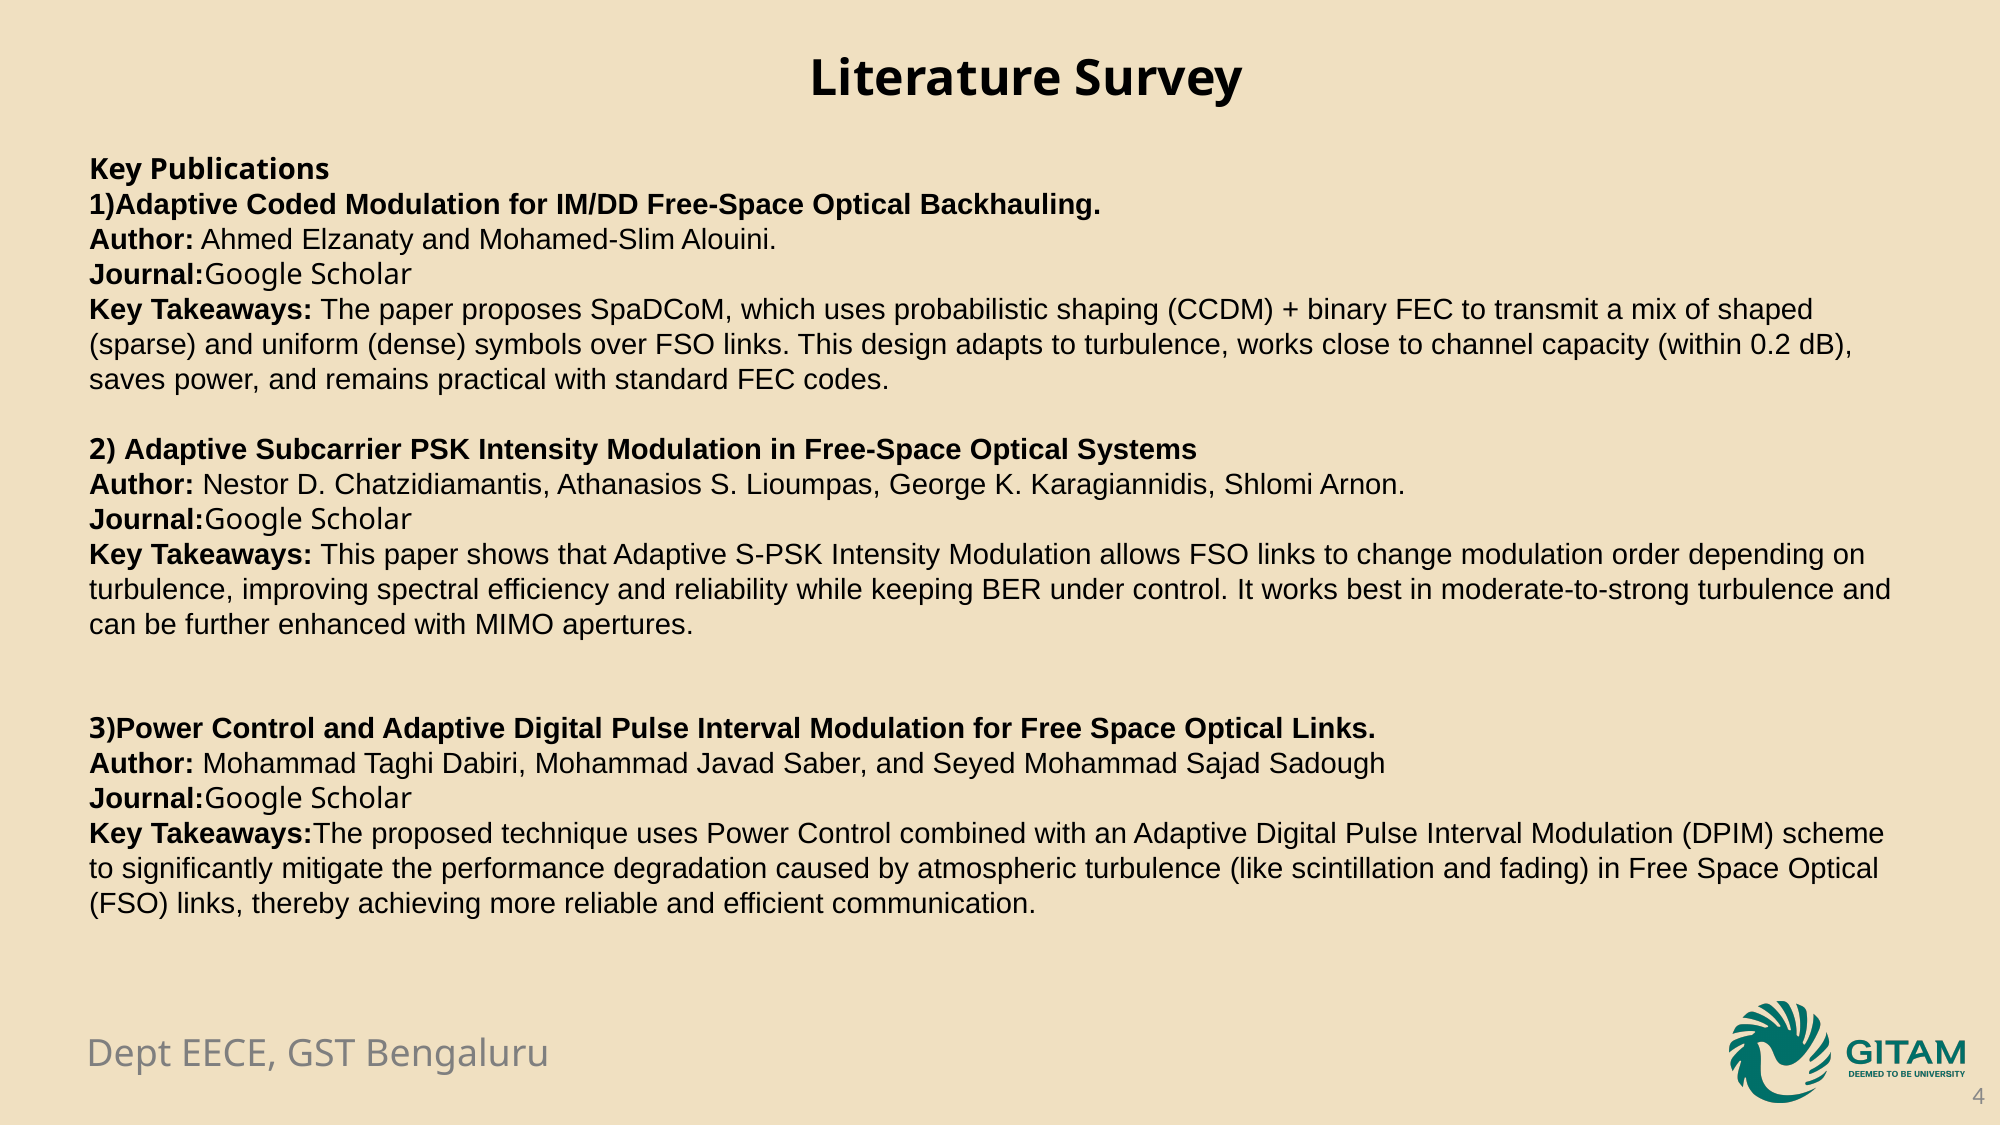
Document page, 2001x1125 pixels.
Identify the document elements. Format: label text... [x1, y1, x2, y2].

text_box Literature Survey [163, 38, 1889, 119]
picture [1933, 1001, 1965, 1065]
text_box Key Publications 1)Adaptive Coded Modulation for IM/DD Free-Space Optical Backhauling. Author: Ahmed Elzanaty and Mohamed-Slim Alouini. Journal:Google Scholar Key Takeaways: The paper proposes SpaDCoM, which uses probabilistic shaping (CCDM) + binary FEC to transmit a mix of shaped (sparse) and uniform (dense) symbols over FSO links. This design adapts to turbulence, works close to channel capacity (within 0.2 dB), saves power, and remains practical with standard FEC codes. 2) Adaptive Subcarrier PSK Intensity Modulation in Free-Space Optical Systems Author: Nestor D. Chatzidiamantis, Athanasios S. Lioumpas, George K. Karagiannidis, Shlomi Arnon. Journal:Google Scholar Key Takeaways: This paper shows that Adaptive S-PSK Intensity Modulation allows FSO links to change modulation order depending on turbulence, improving spectral efficiency and reliability while keeping BER under control. It works best in moderate-to-strong turbulence and can be further enhanced with MIMO apertures. 3)Power Control and Adaptive Digital Pulse Interval Modulation for Free Space Optical Links. Author: Mohammad Taghi Dabiri, Mohammad Javad Saber, and Seyed Mohammad Sajad Sadough Journal:Google Scholar Key Takeaways:The proposed technique uses Power Control combined with an Adaptive Digital Pulse Interval Modulation (DPIM) scheme to significantly mitigate the performance degradation caused by atmospheric turbulence (like scintillation and fading) in Free Space Optical (FSO) links, thereby achieving more reliable and efficient communication. [74, 142, 1933, 1084]
slide_number 4 [1550, 1065, 2000, 1125]
